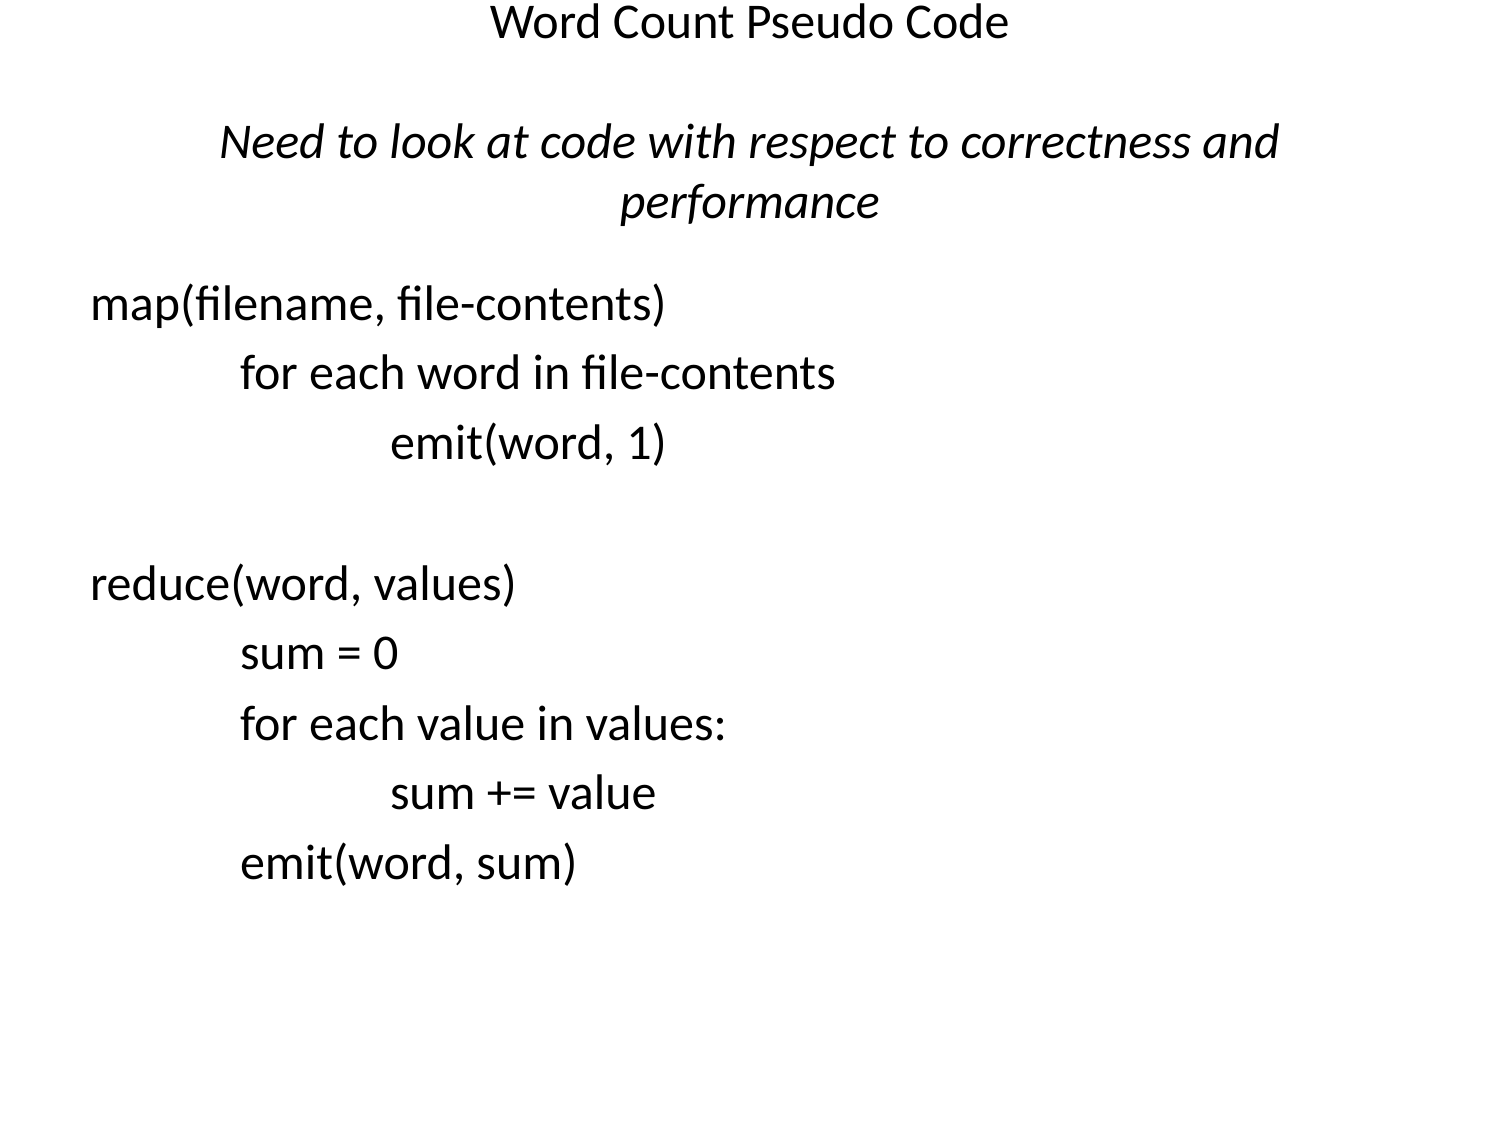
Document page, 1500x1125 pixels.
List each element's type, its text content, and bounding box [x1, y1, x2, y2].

list map(filename, file-contents) for each word in file-contents emit(word, 1) reduce(word, values) sum = 0 for each value in values: sum += value emit(word, sum) [75, 262, 1425, 1005]
title Word Count Pseudo Code Need to look at code with respect to correctness and performance [75, 45, 1425, 233]
